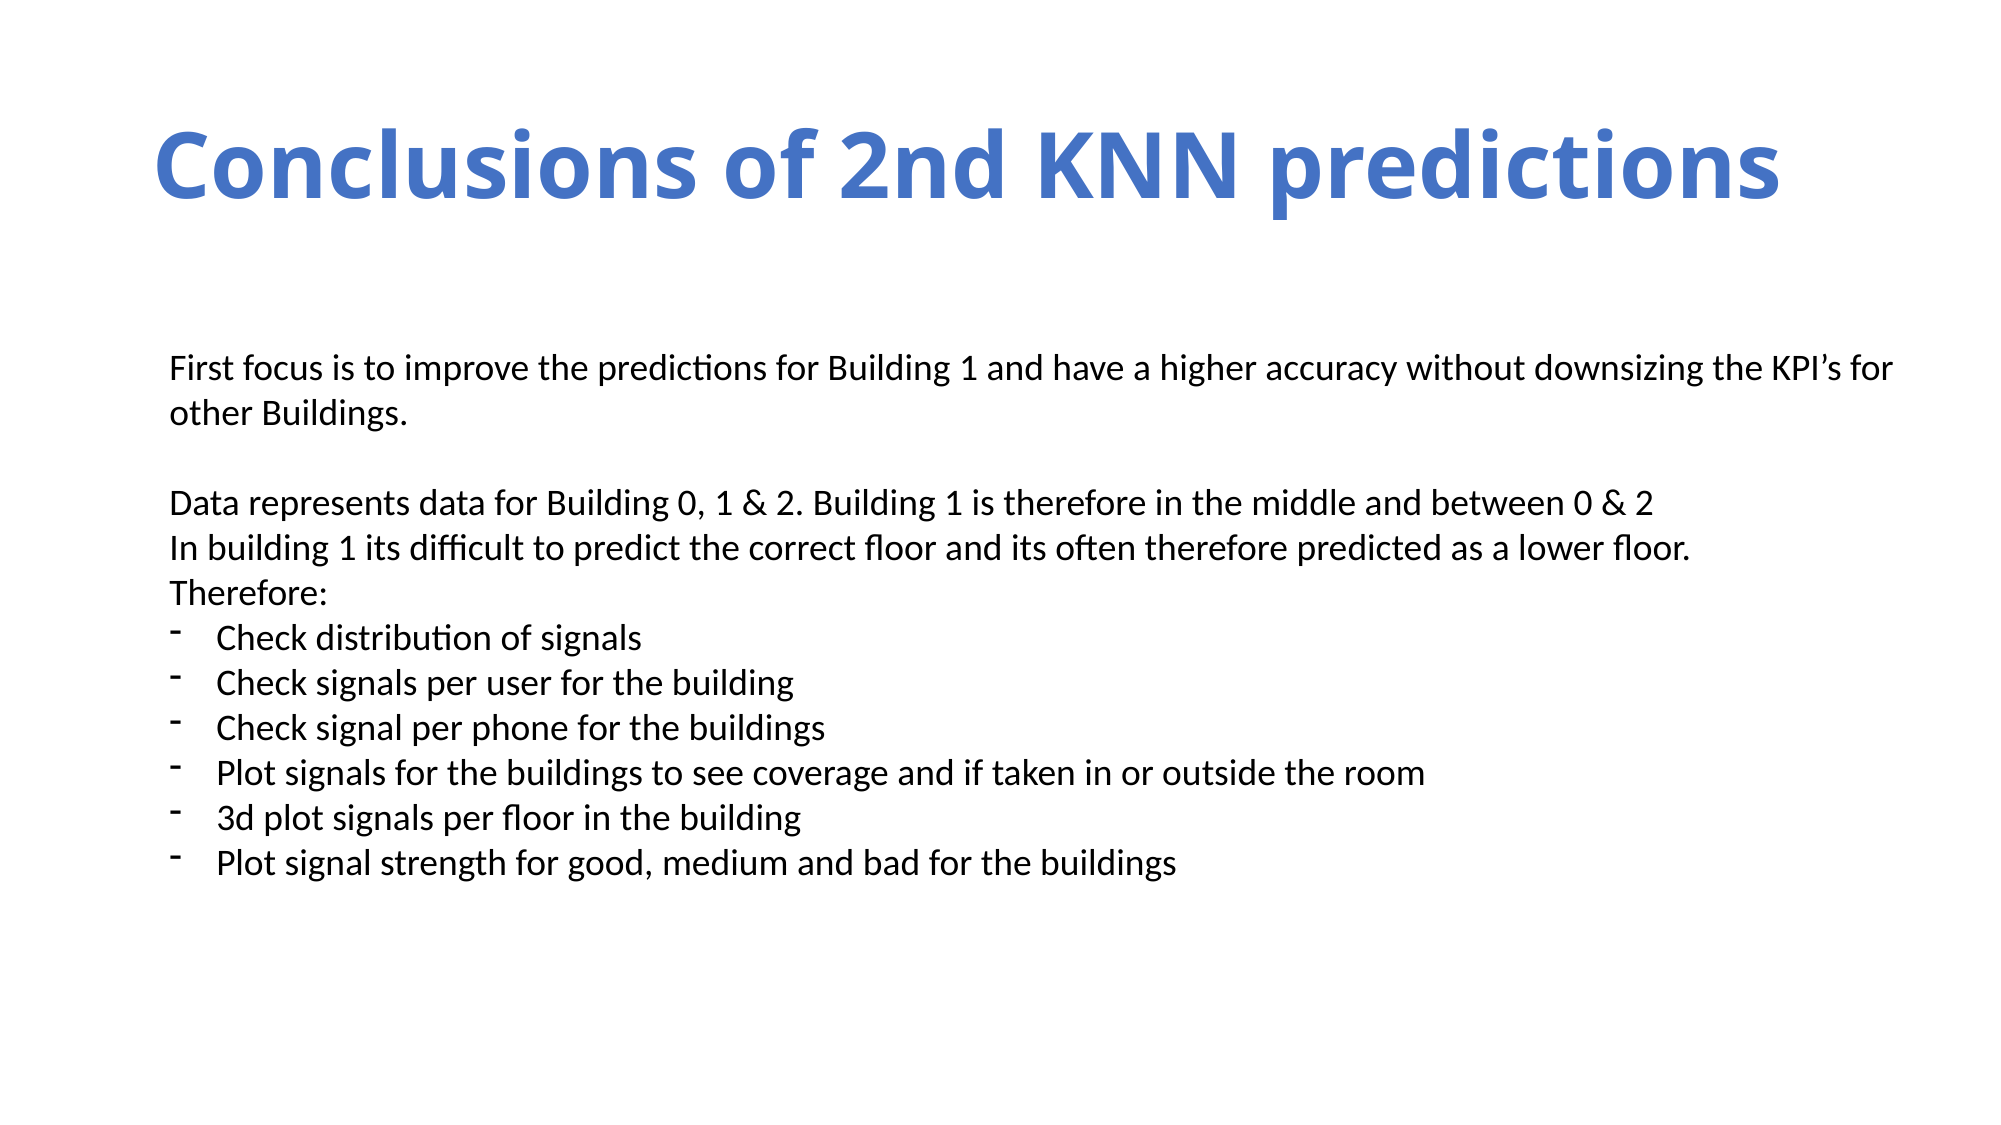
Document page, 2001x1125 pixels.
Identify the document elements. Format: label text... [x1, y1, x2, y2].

title Conclusions of 2nd KNN predictions [137, 59, 1863, 278]
text_box First focus is to improve the predictions for Building 1 and have a higher accuracy without downsizing the KPI’s for other Buildings. Data represents data for Building 0, 1 & 2. Building 1 is therefore in the middle and between 0 & 2 In building 1 its difficult to predict the correct floor and its often therefore predicted as a lower floor. Therefore: Check distribution of signals Check signals per user for the building Check signal per phone for the buildings Plot signals for the buildings to see coverage and if taken in or outside the room 3d plot signals per floor in the building Plot signal strength for good, medium and bad for the buildings [154, 335, 1915, 1070]
